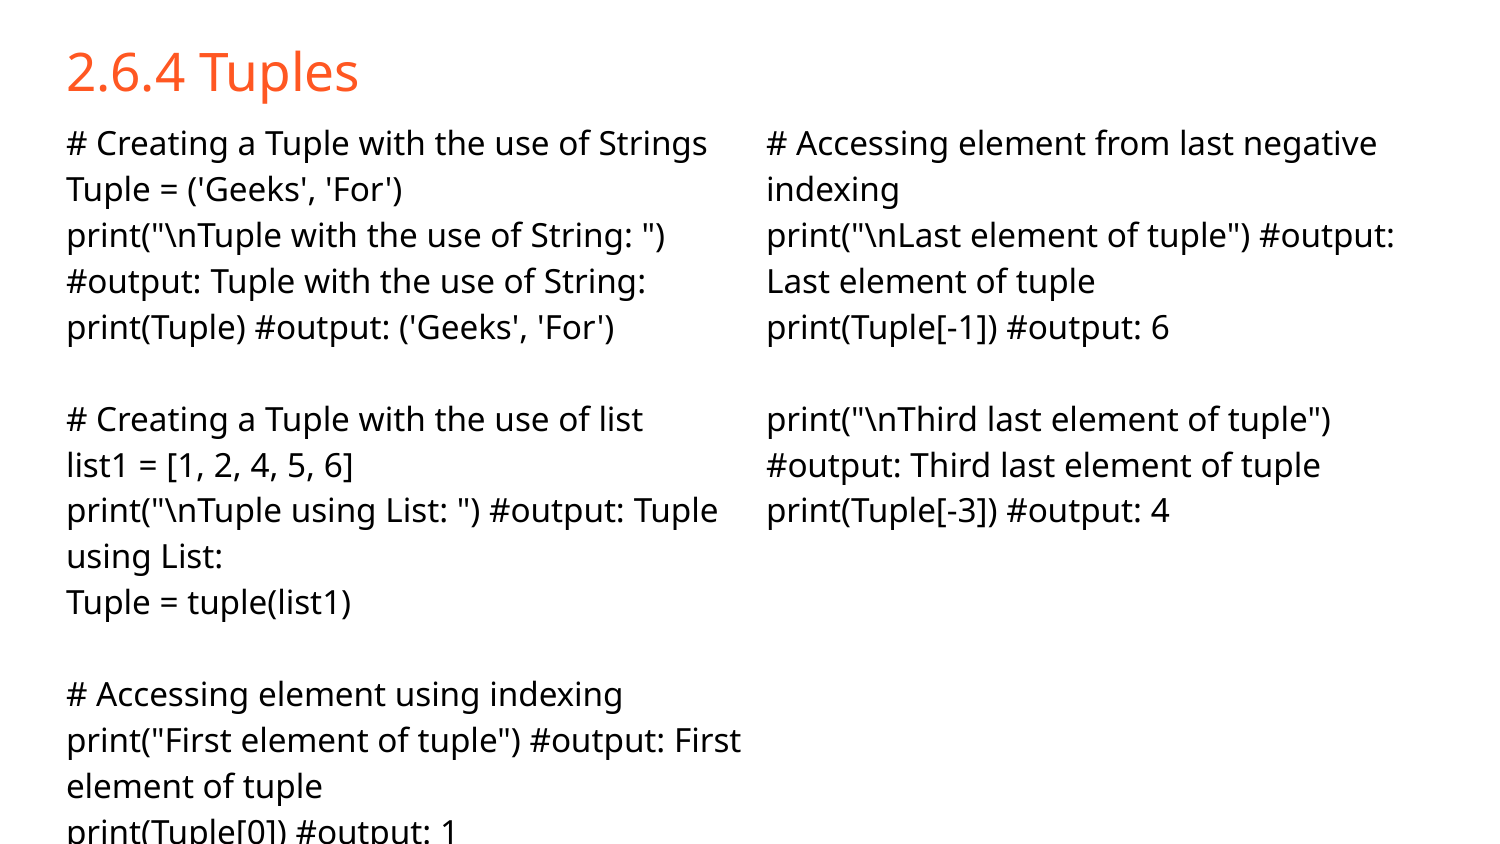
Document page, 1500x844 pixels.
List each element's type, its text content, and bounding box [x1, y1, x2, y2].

title 2.6.4 Tuples [51, 23, 1449, 101]
list # Accessing element from last negative indexing print("\nLast element of tuple") #output: Last element of tuple print(Tuple[-1]) #output: 6 print("\nThird last element of tuple") #output: Third last element of tuple print(Tuple[-3]) #output: 4 [751, 101, 1462, 813]
list # Creating a Tuple with the use of Strings Tuple = ('Geeks', 'For') print("\nTuple with the use of String: ") #output: Tuple with the use of String: print(Tuple) #output: ('Geeks', 'For') # Creating a Tuple with the use of list list1 = [1, 2, 4, 5, 6] print("\nTuple using List: ") #output: Tuple using List: Tuple = tuple(list1) # Accessing element using indexing print("First element of tuple") #output: First element of tuple print(Tuple[0]) #output: 1 [51, 101, 751, 813]
